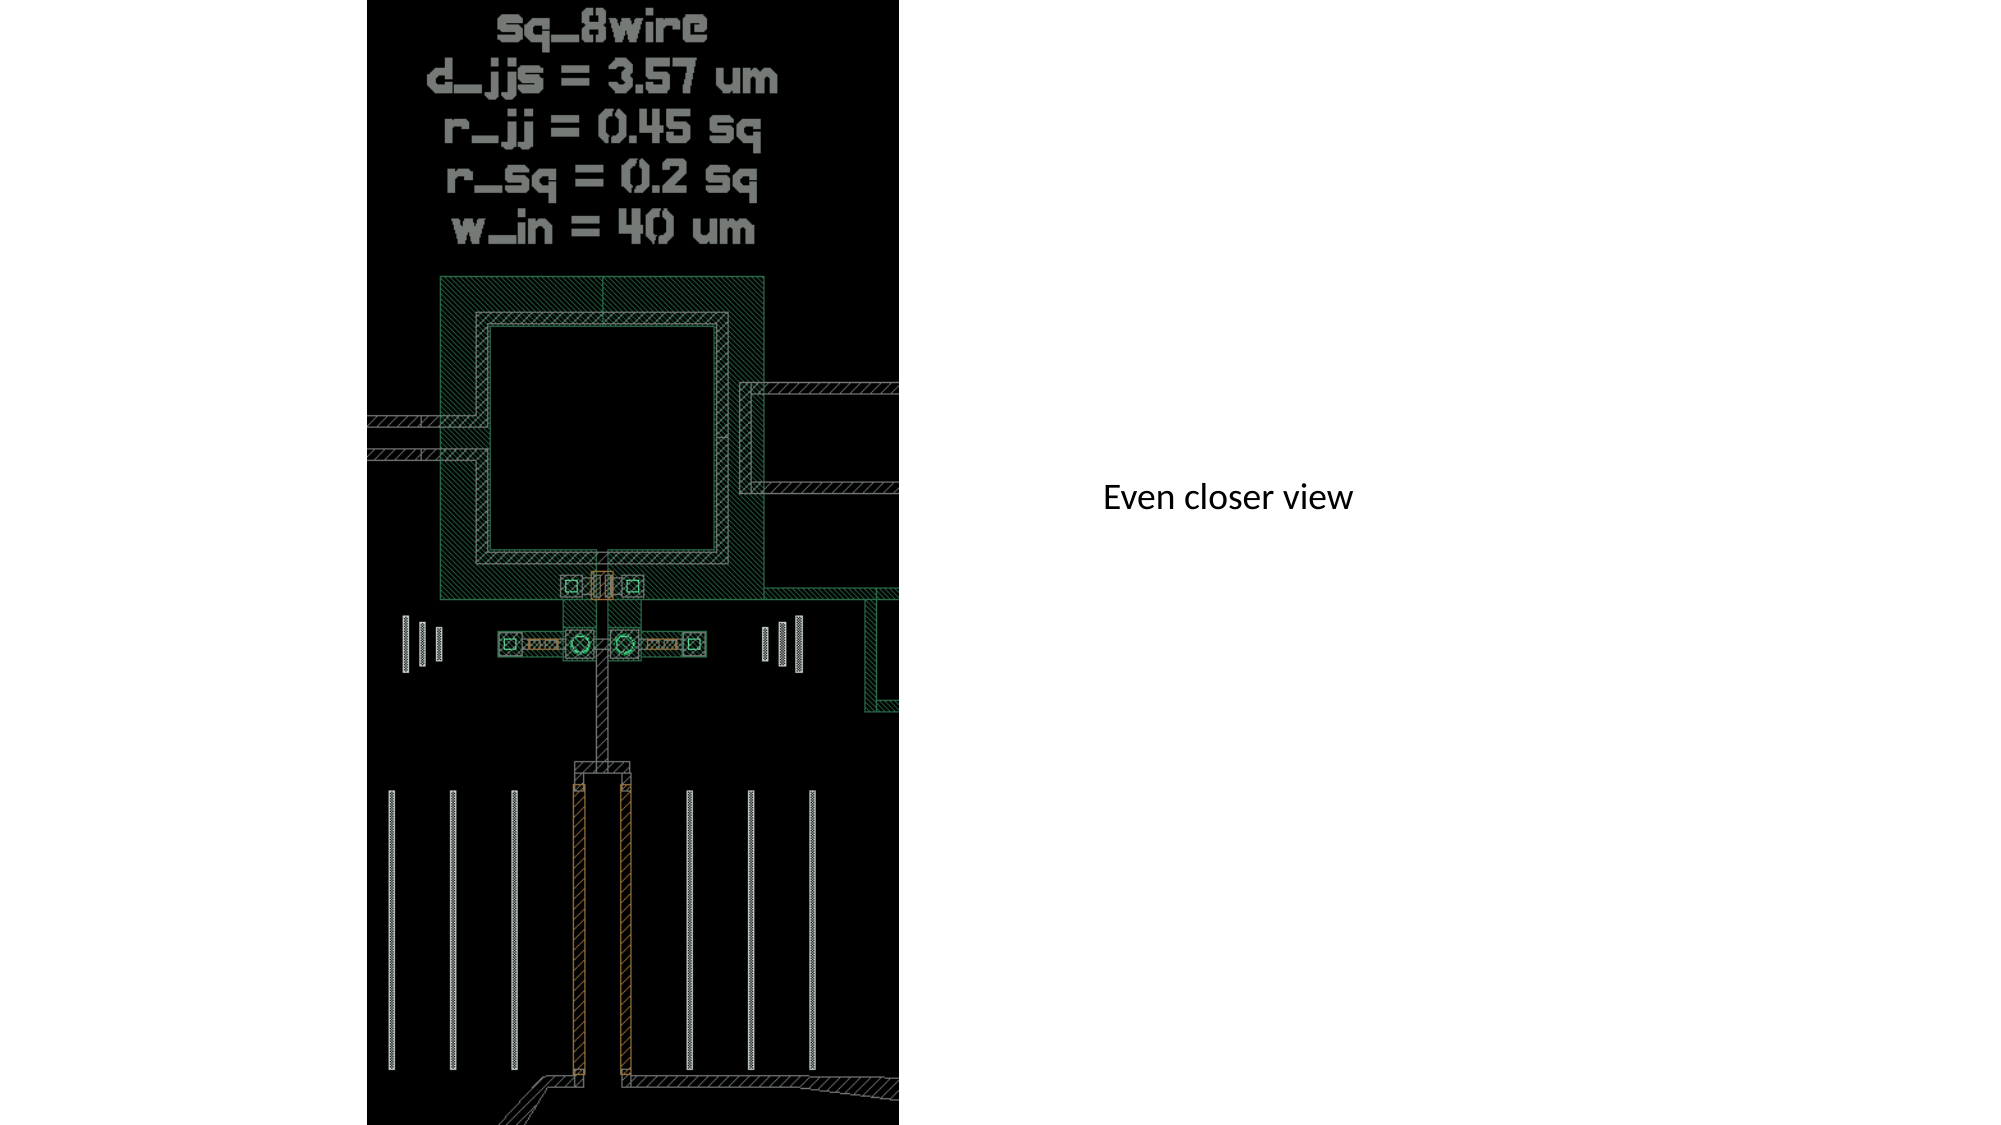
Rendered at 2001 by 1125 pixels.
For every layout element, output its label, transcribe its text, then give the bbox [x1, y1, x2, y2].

picture [367, 0, 899, 1125]
text_box Even closer view [1088, 464, 1369, 525]
